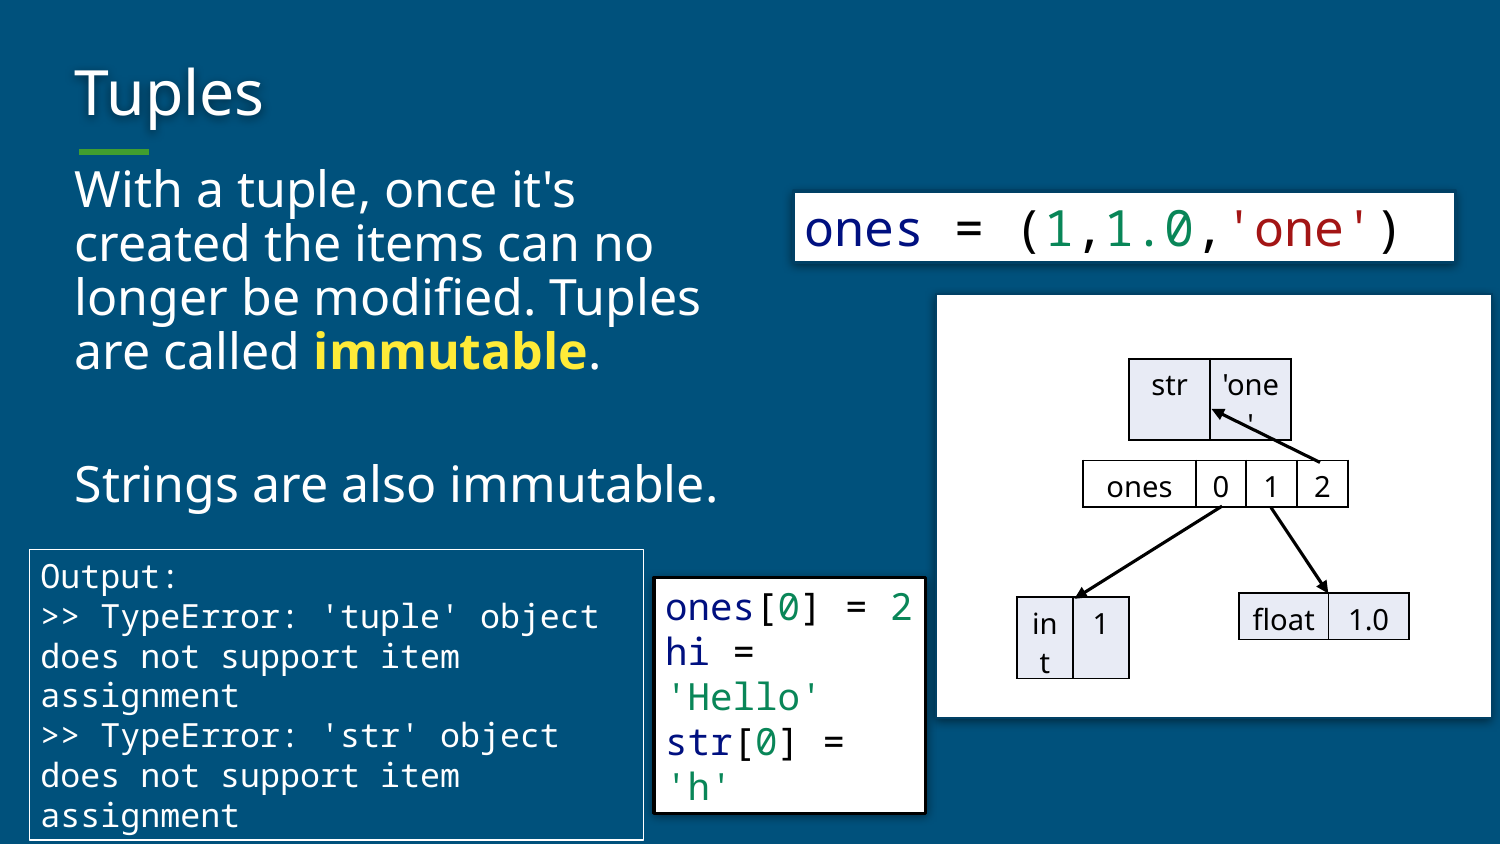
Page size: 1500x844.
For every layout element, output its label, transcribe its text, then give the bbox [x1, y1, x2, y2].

table_header 'one' [1211, 360, 1290, 408]
table_header float [1240, 594, 1328, 639]
table_header 2 [1298, 461, 1347, 506]
table_header 0 [1197, 461, 1245, 506]
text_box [1270, 507, 1329, 594]
table_header ones [1084, 461, 1195, 504]
table_header 1 [1074, 607, 1128, 678]
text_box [1074, 505, 1223, 599]
text_box [935, 294, 1493, 718]
text_box ones[0] = 2 hi = 'Hello' str[0] = 'h' [654, 577, 926, 814]
table_header int [1018, 598, 1072, 678]
text_box ones = (1,1.0,'one') [793, 191, 1456, 263]
title Tuples [63, 39, 1437, 152]
list With a tuple, once it's created the items can no longer be modified. Tuples are called immutable. Strings are also immutable. [63, 158, 751, 725]
text_box Output: >> TypeError: 'tuple' object does not support item assignment >> TypeError: 'str' object does not support item assignment [29, 549, 644, 840]
table_header 1.0 [1329, 594, 1408, 639]
table_header str [1130, 360, 1209, 439]
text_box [1211, 408, 1321, 463]
table_header 1 [1247, 472, 1296, 506]
